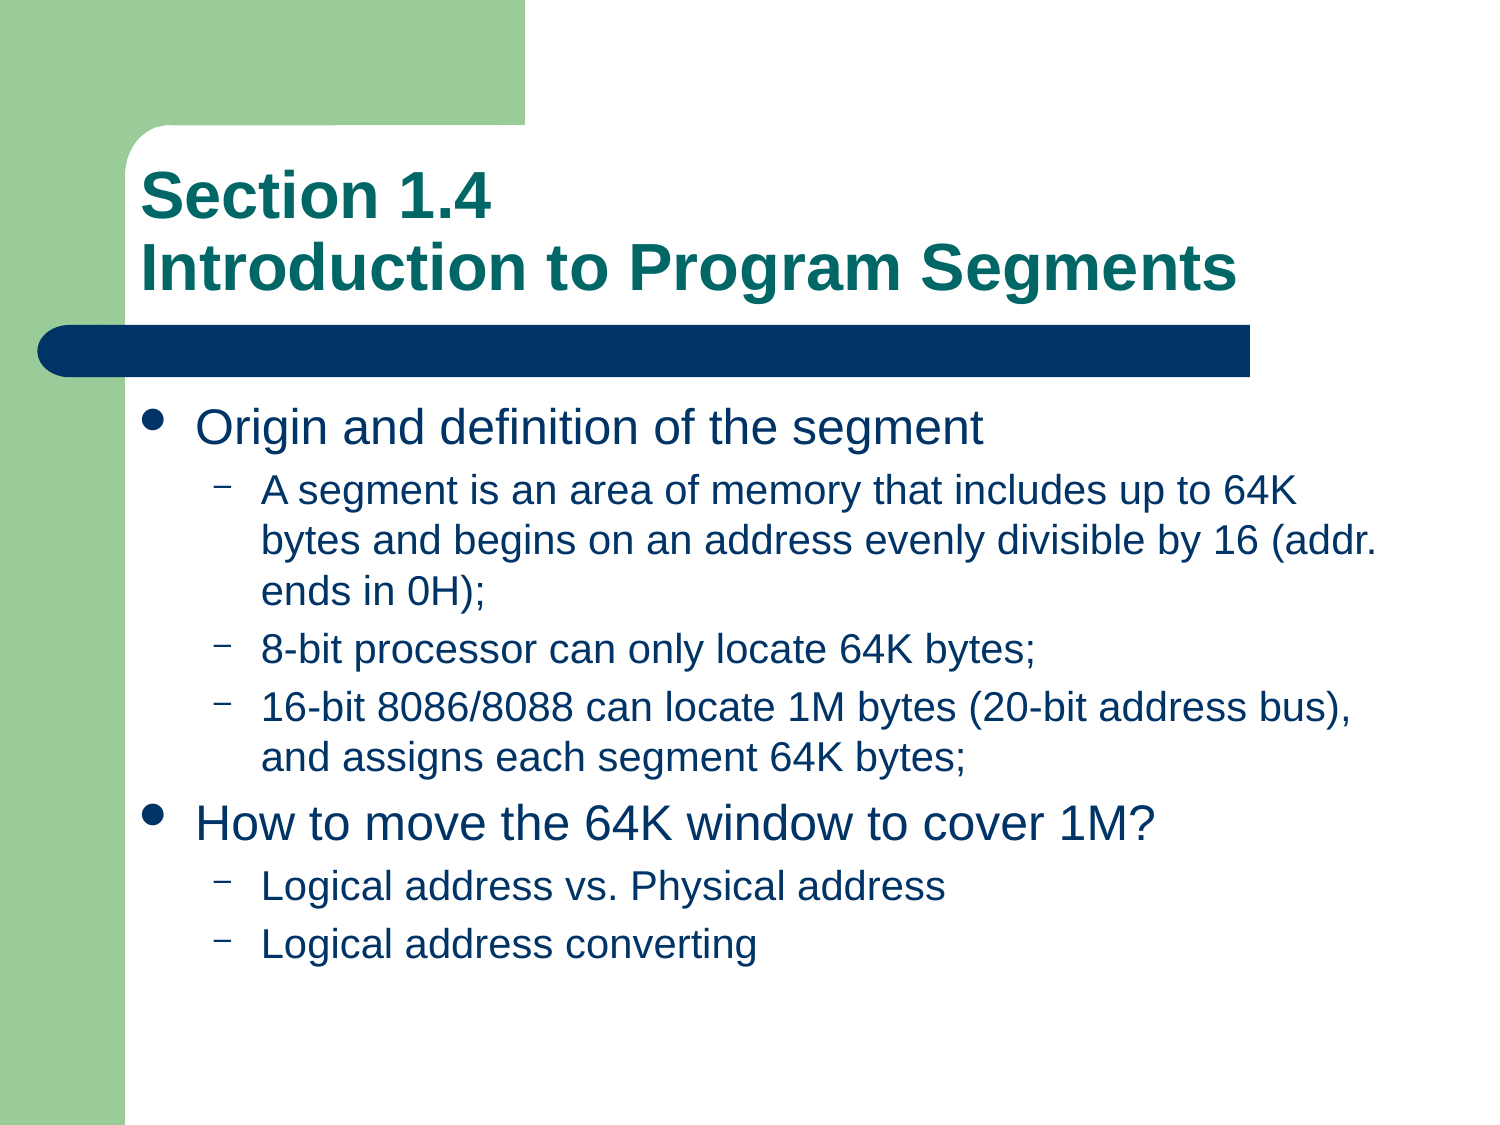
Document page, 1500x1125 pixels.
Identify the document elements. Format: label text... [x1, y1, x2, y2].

title Section 1.4 Introduction to Program Segments [125, 125, 1425, 313]
list Origin and definition of the segment A segment is an area of memory that includes up to 64K bytes and begins on an address evenly divisible by 16 (addr. ends in 0H); 8-bit processor can only locate 64K bytes; 16-bit 8086/8088 can locate 1M bytes (20-bit address bus), and assigns each segment 64K bytes; How to move the 64K window to cover 1M? Logical address vs. Physical address Logical address converting [123, 387, 1400, 1024]
